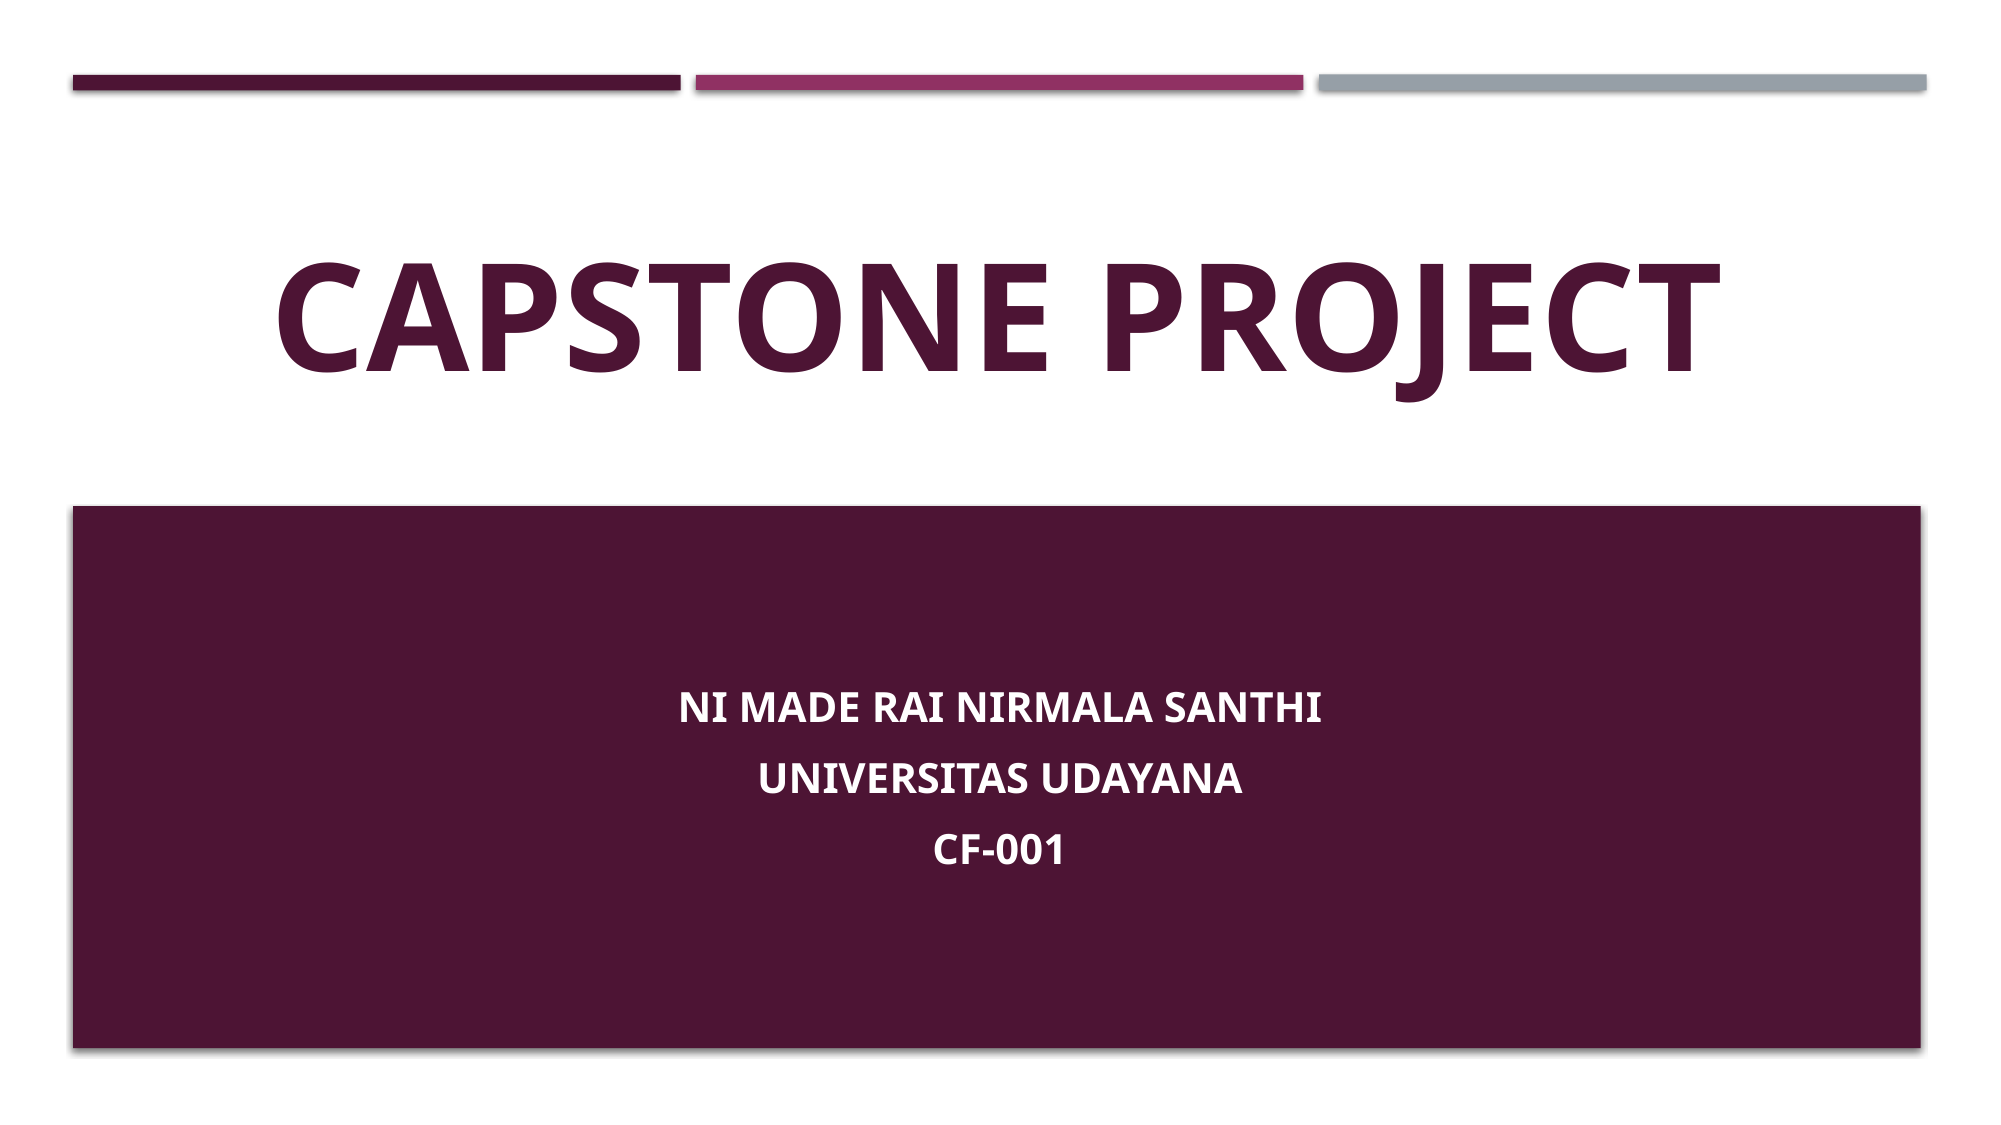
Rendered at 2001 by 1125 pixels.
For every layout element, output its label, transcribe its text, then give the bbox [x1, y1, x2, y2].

title CAPSTONE PROJECT [95, 167, 1899, 410]
subtitle Ni made rai nirmala santhi Universitas udayana Cf-001 [98, 673, 1902, 899]
